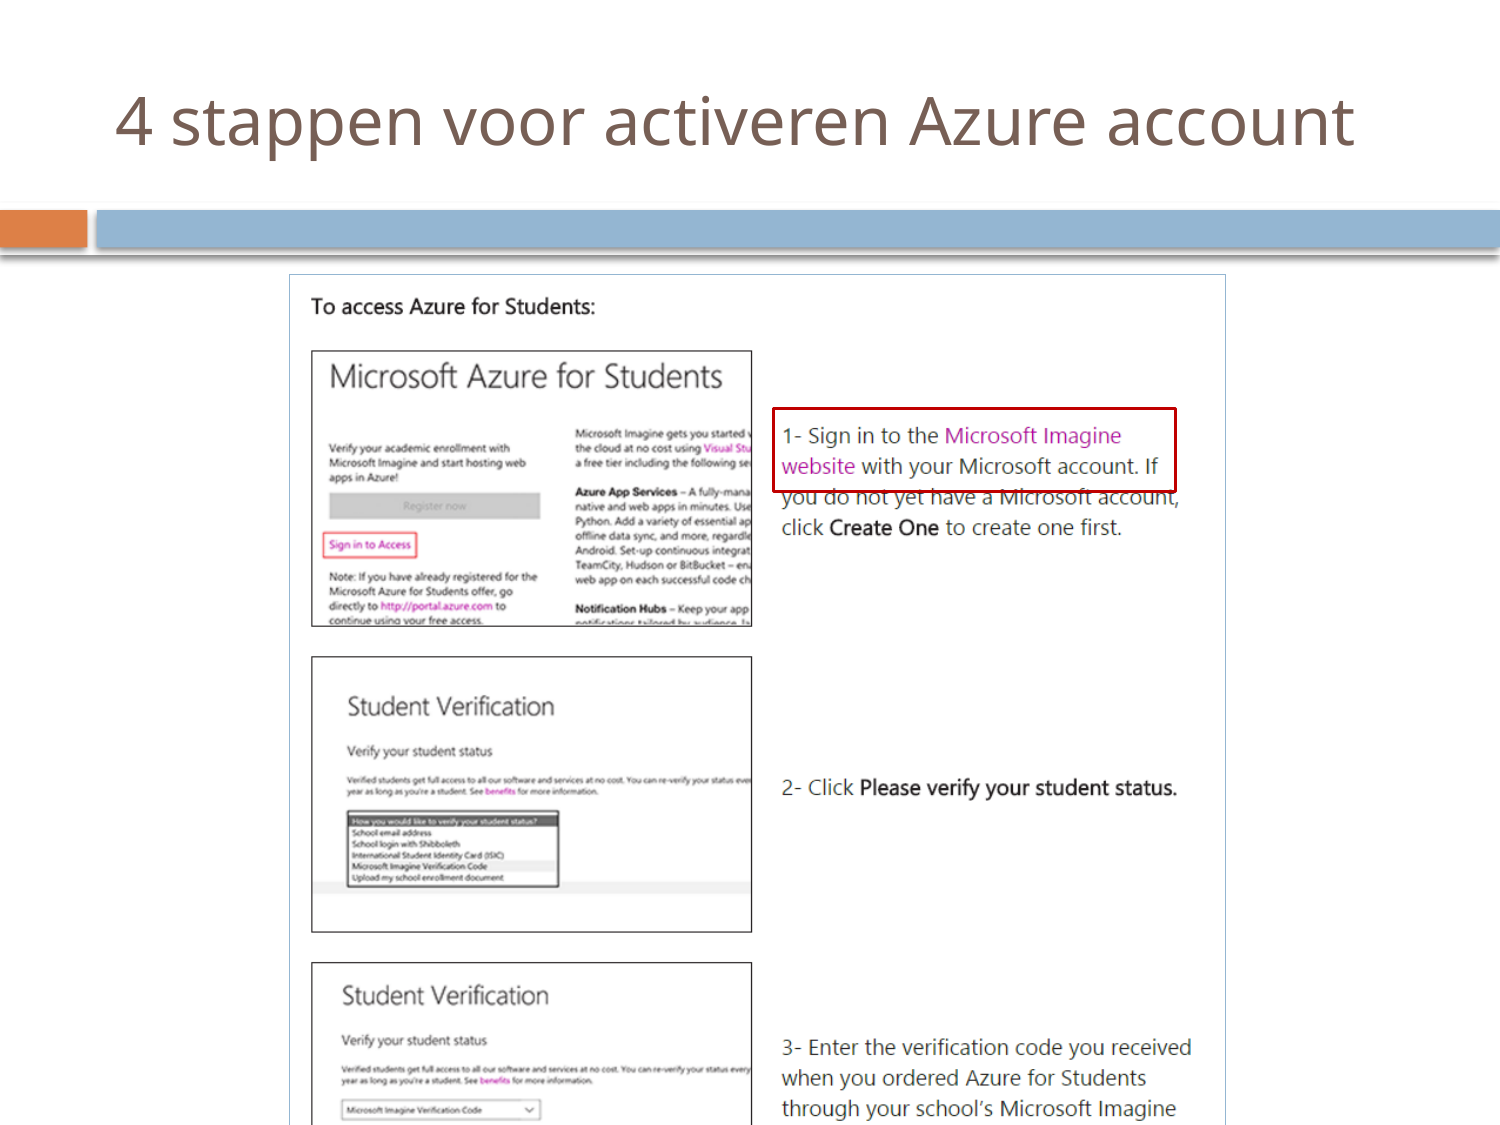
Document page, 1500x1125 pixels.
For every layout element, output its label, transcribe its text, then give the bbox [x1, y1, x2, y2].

title 4 stappen voor activeren Azure account [100, 37, 1483, 200]
picture [288, 274, 1227, 1125]
